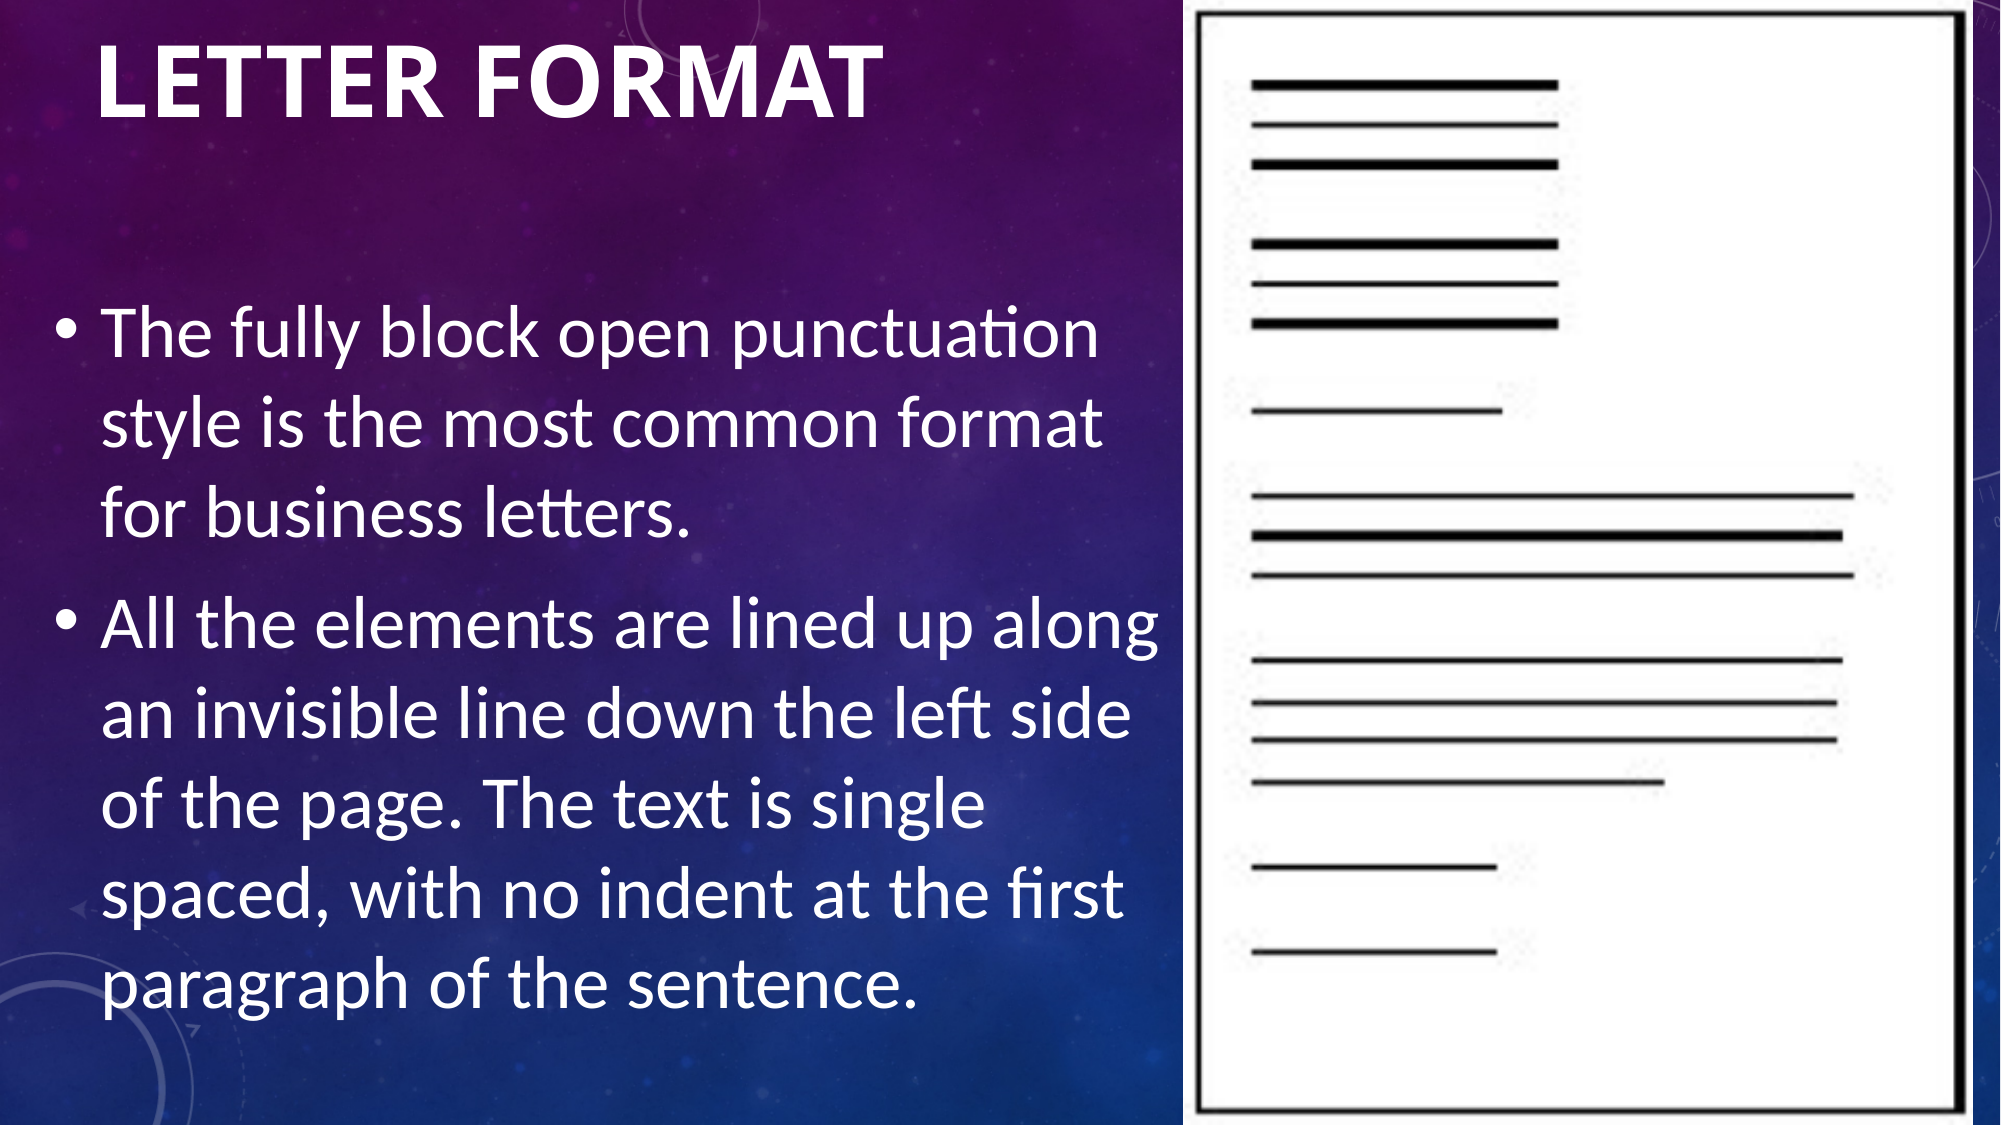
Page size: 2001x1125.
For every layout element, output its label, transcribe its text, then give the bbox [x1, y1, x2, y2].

title Letter Format [77, 30, 1177, 125]
list The fully block open punctuation style is the most common format for business letters. All the elements are lined up along an invisible line down the left side of the page. The text is single spaced, with no indent at the first paragraph of the sentence. [38, 149, 1177, 1125]
picture [0, 0, 2001, 1125]
